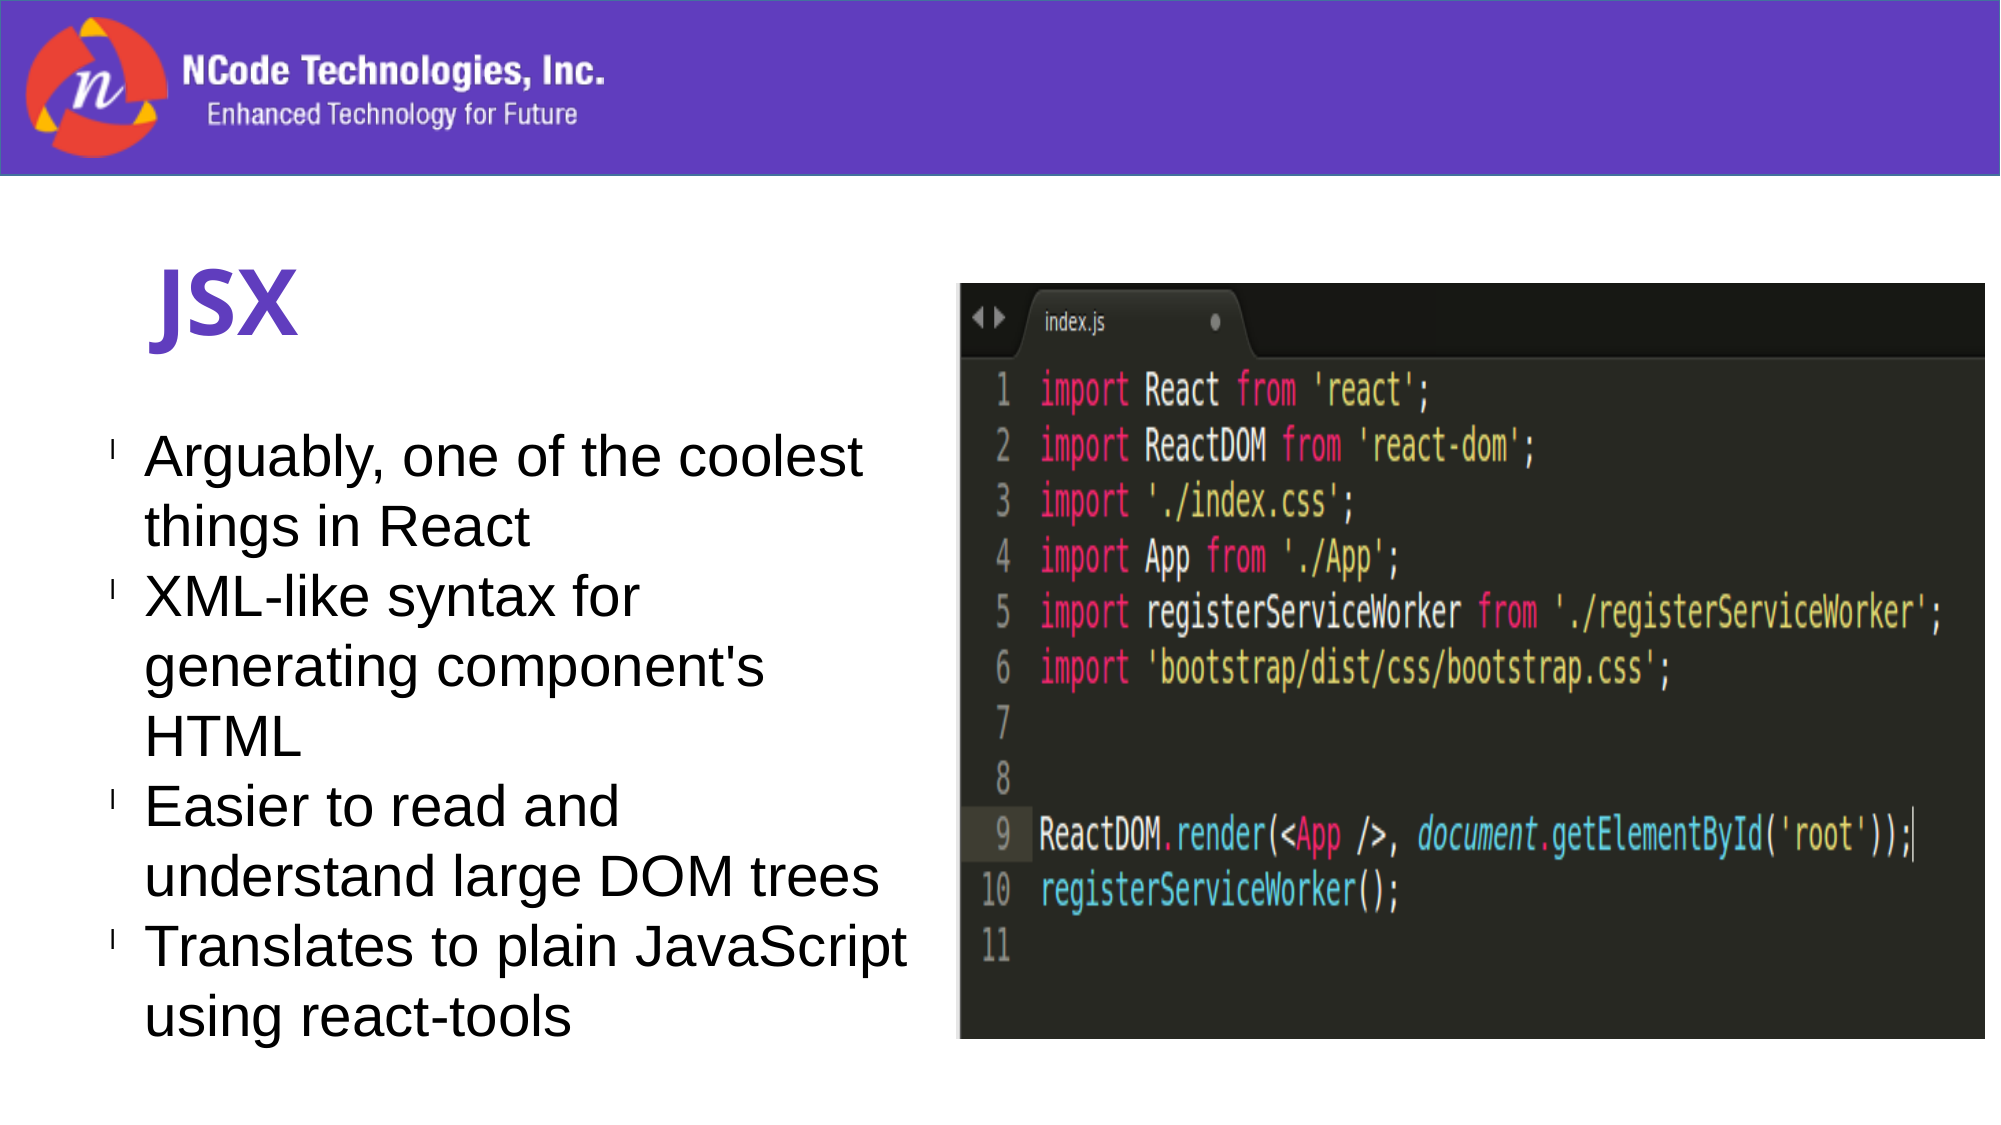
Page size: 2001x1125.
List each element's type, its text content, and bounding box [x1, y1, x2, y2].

picture [25, 16, 605, 159]
picture [956, 283, 1985, 1039]
text_box Arguably, one of the coolest things in React XML-like syntax for generating component's HTML Easier to read and understand large DOM trees Translates to plain JavaScript using react-tools [94, 366, 945, 1125]
text_box JSX [141, 236, 1895, 358]
text_box [0, 0, 2000, 176]
